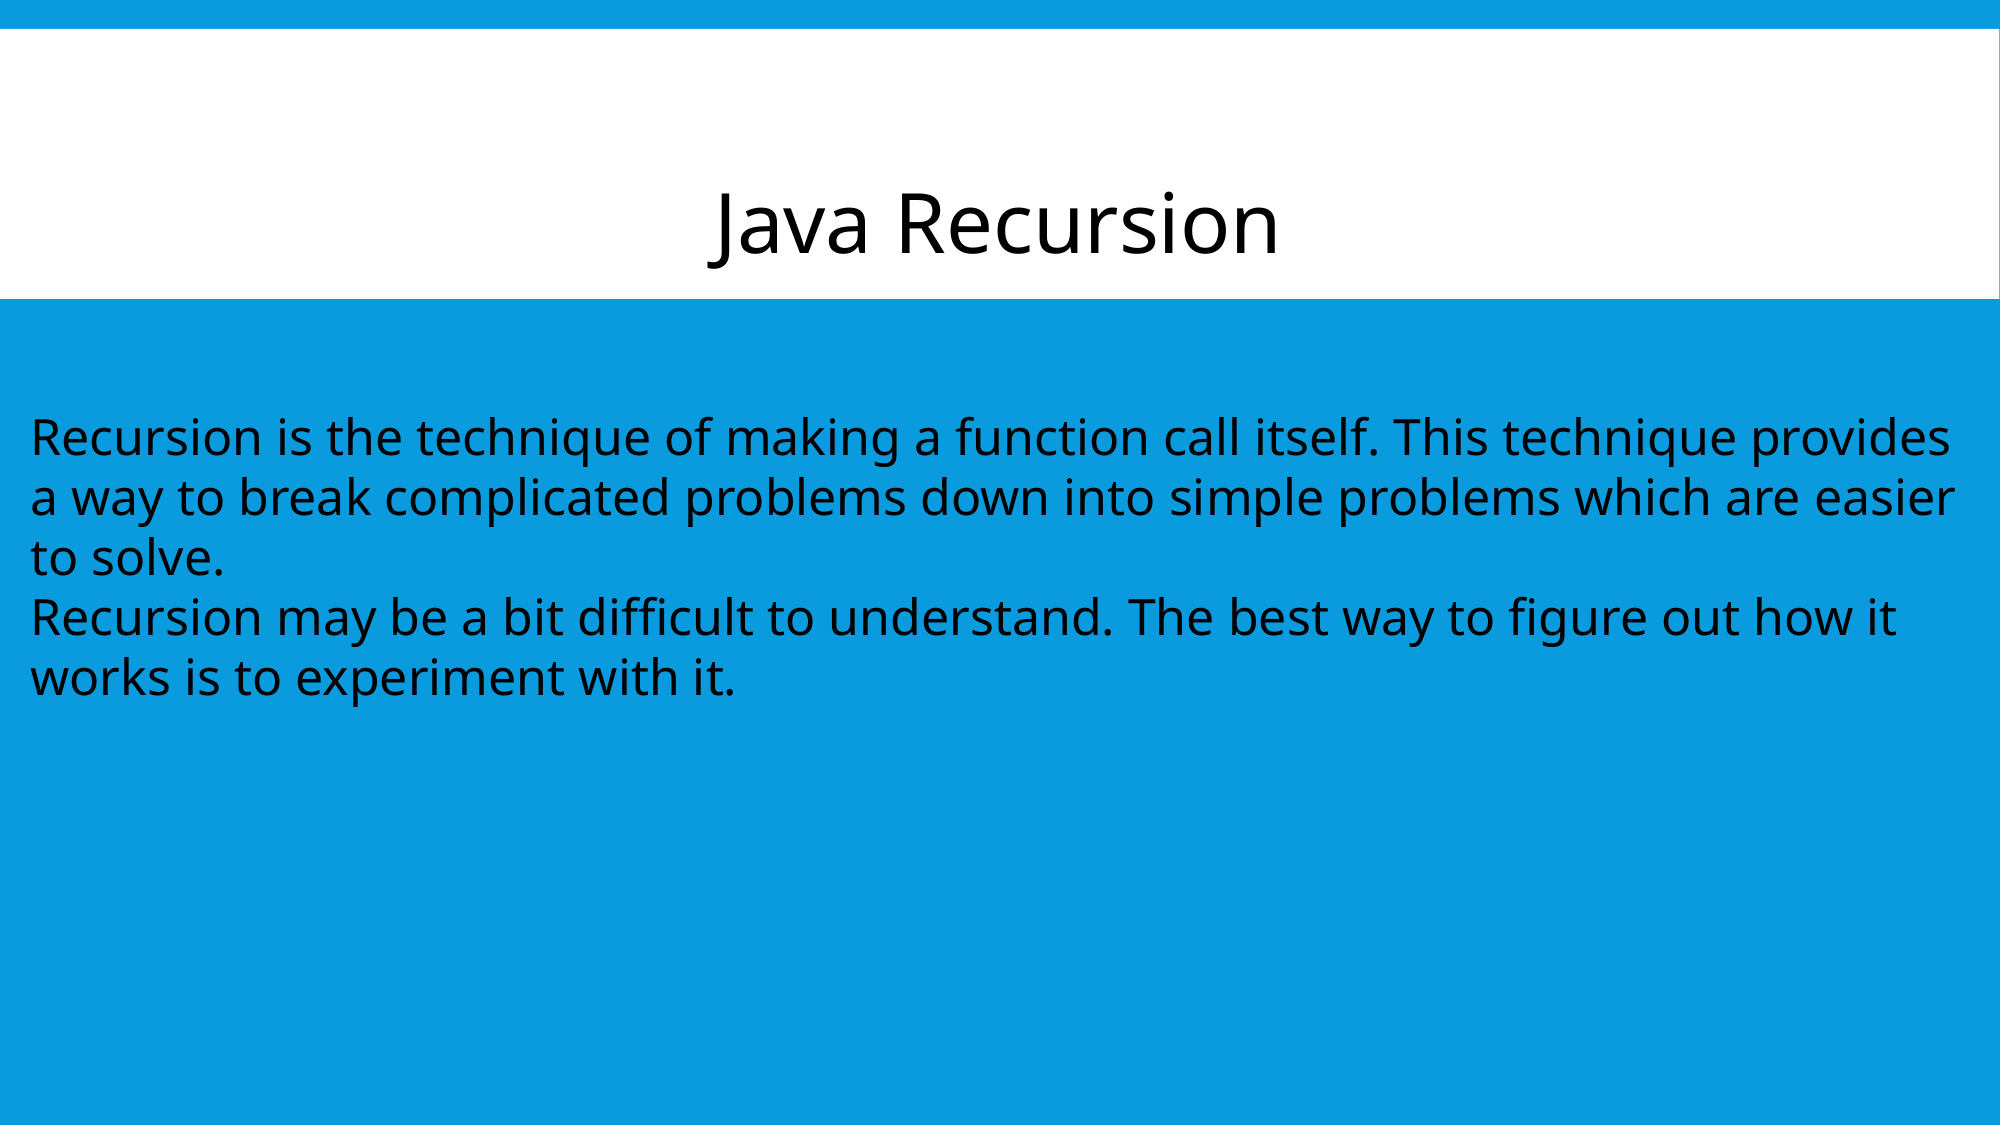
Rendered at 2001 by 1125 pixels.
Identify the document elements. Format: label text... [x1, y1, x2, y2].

text_box Java Recursion Recursion is the technique of making a function call itself. This technique provides a way to break complicated problems down into simple problems which are easier to solve. Recursion may be a bit difficult to understand. The best way to figure out how it works is to experiment with it. [15, 162, 1982, 713]
